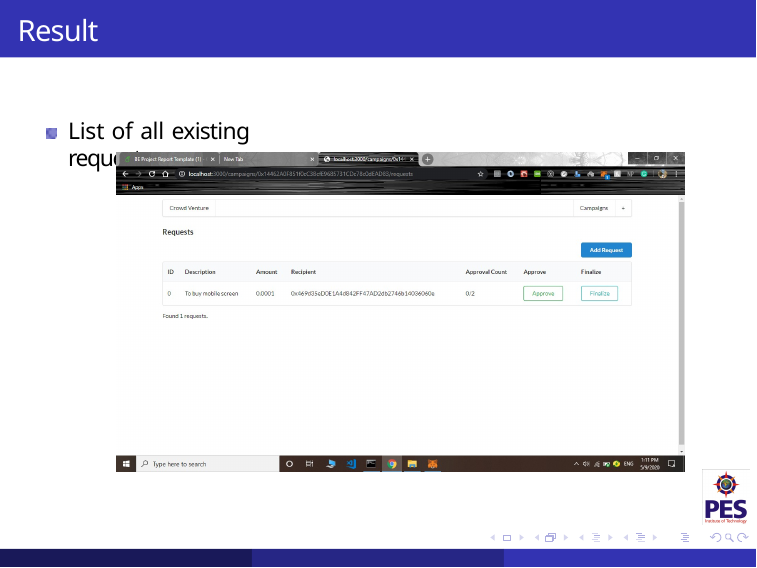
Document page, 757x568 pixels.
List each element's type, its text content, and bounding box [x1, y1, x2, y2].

picture [45, 128, 58, 140]
picture [116, 151, 686, 472]
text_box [0, 548, 757, 568]
text_box List of all existing requests [66, 114, 324, 172]
text_box Results [15, 9, 107, 83]
picture [702, 469, 750, 525]
